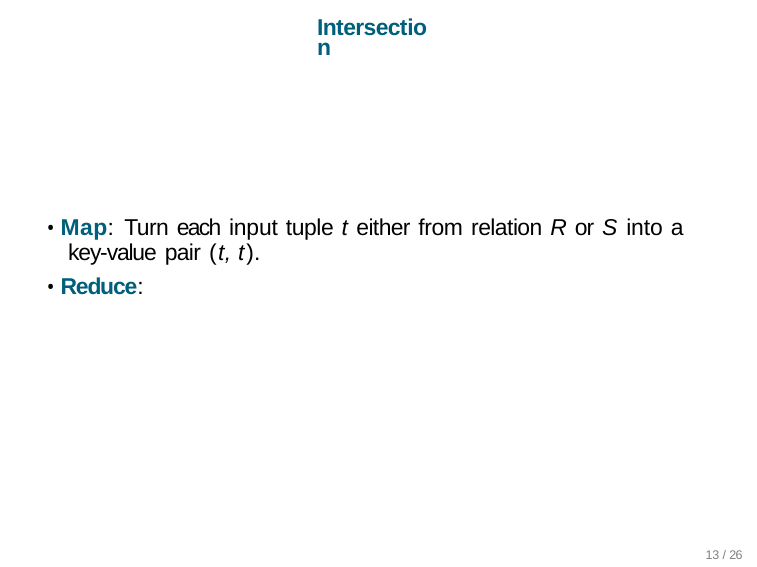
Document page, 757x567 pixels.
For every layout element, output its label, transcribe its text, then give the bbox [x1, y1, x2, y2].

text_box • Map: Turn each input tuple t either from relation R or S into a key-value pair (t, t). [46, 215, 689, 273]
text_box 13 /26 [705, 550, 750, 567]
text_box • Reduce: [46, 278, 157, 307]
text_box Intersection [317, 19, 440, 68]
